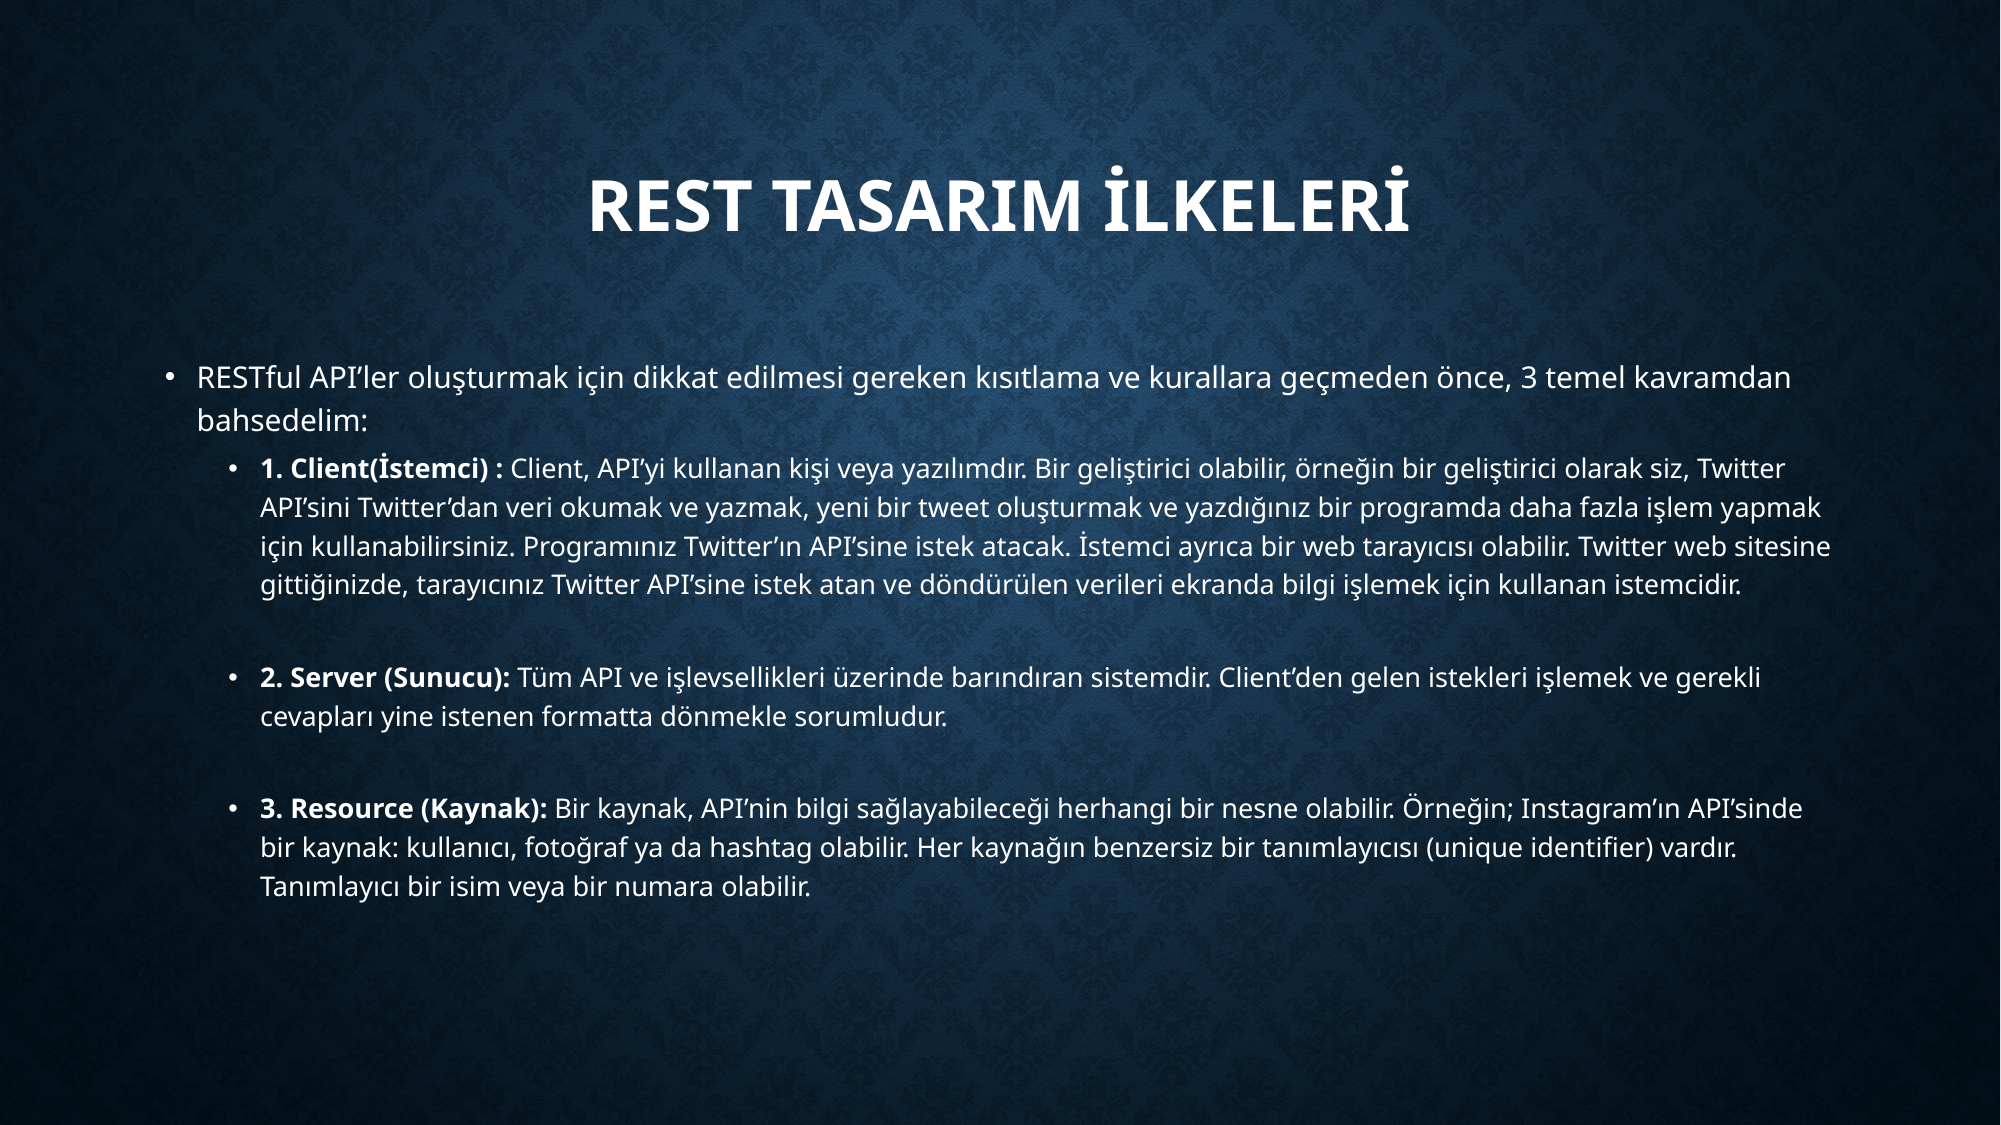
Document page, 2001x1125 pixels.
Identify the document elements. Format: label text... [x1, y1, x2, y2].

list RESTful API’ler oluşturmak için dikkat edilmesi gereken kısıtlama ve kurallara geçmeden önce, 3 temel kavramdan bahsedelim: 1. Client(İstemci) : Client, API’yi kullanan kişi veya yazılımdır. Bir geliştirici olabilir, örneğin bir geliştirici olarak siz, Twitter API’sini Twitter’dan veri okumak ve yazmak, yeni bir tweet oluşturmak ve yazdığınız bir programda daha fazla işlem yapmak için kullanabilirsiniz. Programınız Twitter’ın API’sine istek atacak. İstemci ayrıca bir web tarayıcısı olabilir. Twitter web sitesine gittiğinizde, tarayıcınız Twitter API’sine istek atan ve döndürülen verileri ekranda bilgi işlemek için kullanan istemcidir. 2. Server (Sunucu): Tüm API ve işlevsellikleri üzerinde barındıran sistemdir. Client’den gelen istekleri işlemek ve gerekli cevapları yine istenen formatta dönmekle sorumludur. 3. Resource (Kaynak): Bir kaynak, API’nin bilgi sağlayabileceği herhangi bir nesne olabilir. Örneğin; Instagram’ın API’sinde bir kaynak: kullanıcı, fotoğraf ya da hashtag olabilir. Her kaynağın benzersiz bir tanımlayıcısı (unique identifier) vardır. Tanımlayıcı bir isim veya bir numara olabilir. [149, 343, 1849, 950]
title REST TASARIM İLKELERİ [149, 99, 1849, 318]
